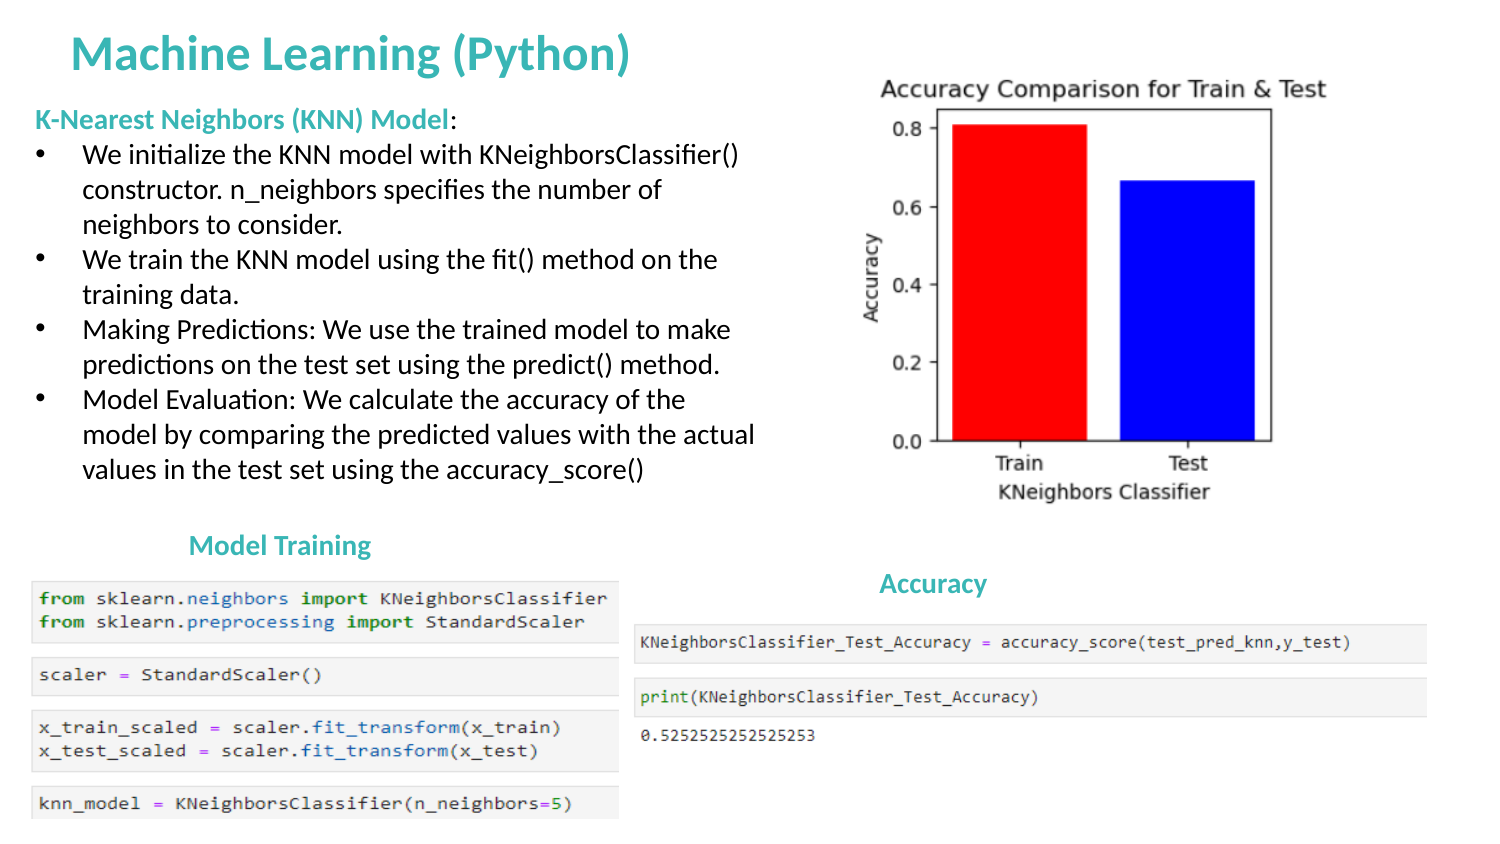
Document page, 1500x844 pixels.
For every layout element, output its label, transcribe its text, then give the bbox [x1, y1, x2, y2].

picture [20, 569, 619, 819]
title Machine Learning (Python) [0, 24, 703, 78]
text_box Accuracy [806, 556, 1061, 607]
text_box Model Training [142, 518, 418, 568]
text_box K-Nearest Neighbors (KNN) Model: We initialize the KNN model with KNeighborsClassifier() constructor. n_neighbors specifies the number of neighbors to consider. We train the KNN model using the fit() method on the training data. Making Predictions: We use the trained model to make predictions on the test set using the predict() method. Model Evaluation: We calculate the accuracy of the model by comparing the predicted values with the actual values in the test set using the accuracy_score() [20, 93, 771, 493]
picture [628, 613, 1428, 752]
picture [847, 70, 1350, 520]
